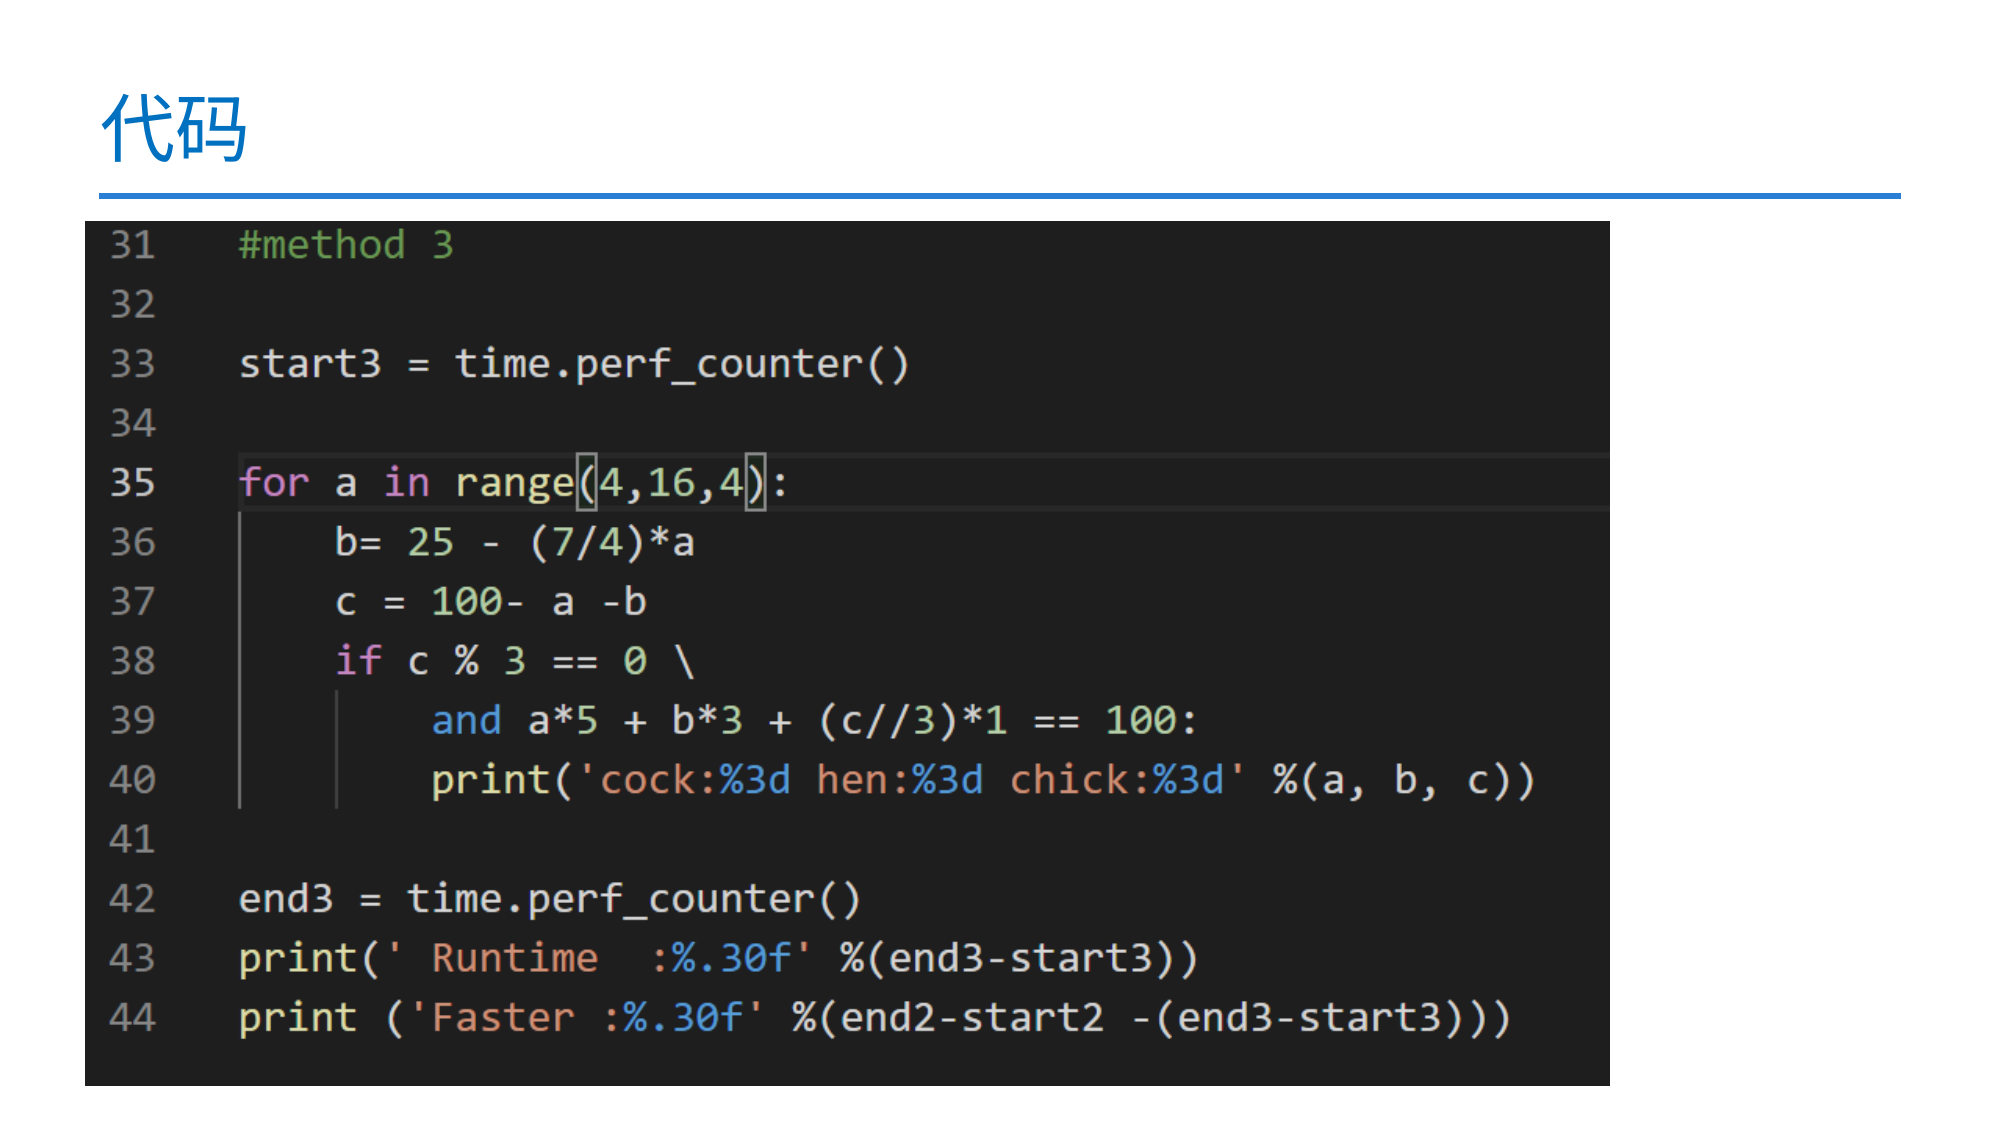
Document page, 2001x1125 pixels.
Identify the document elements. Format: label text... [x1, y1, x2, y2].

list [85, 221, 1610, 1086]
title 代码 [85, 73, 1383, 179]
